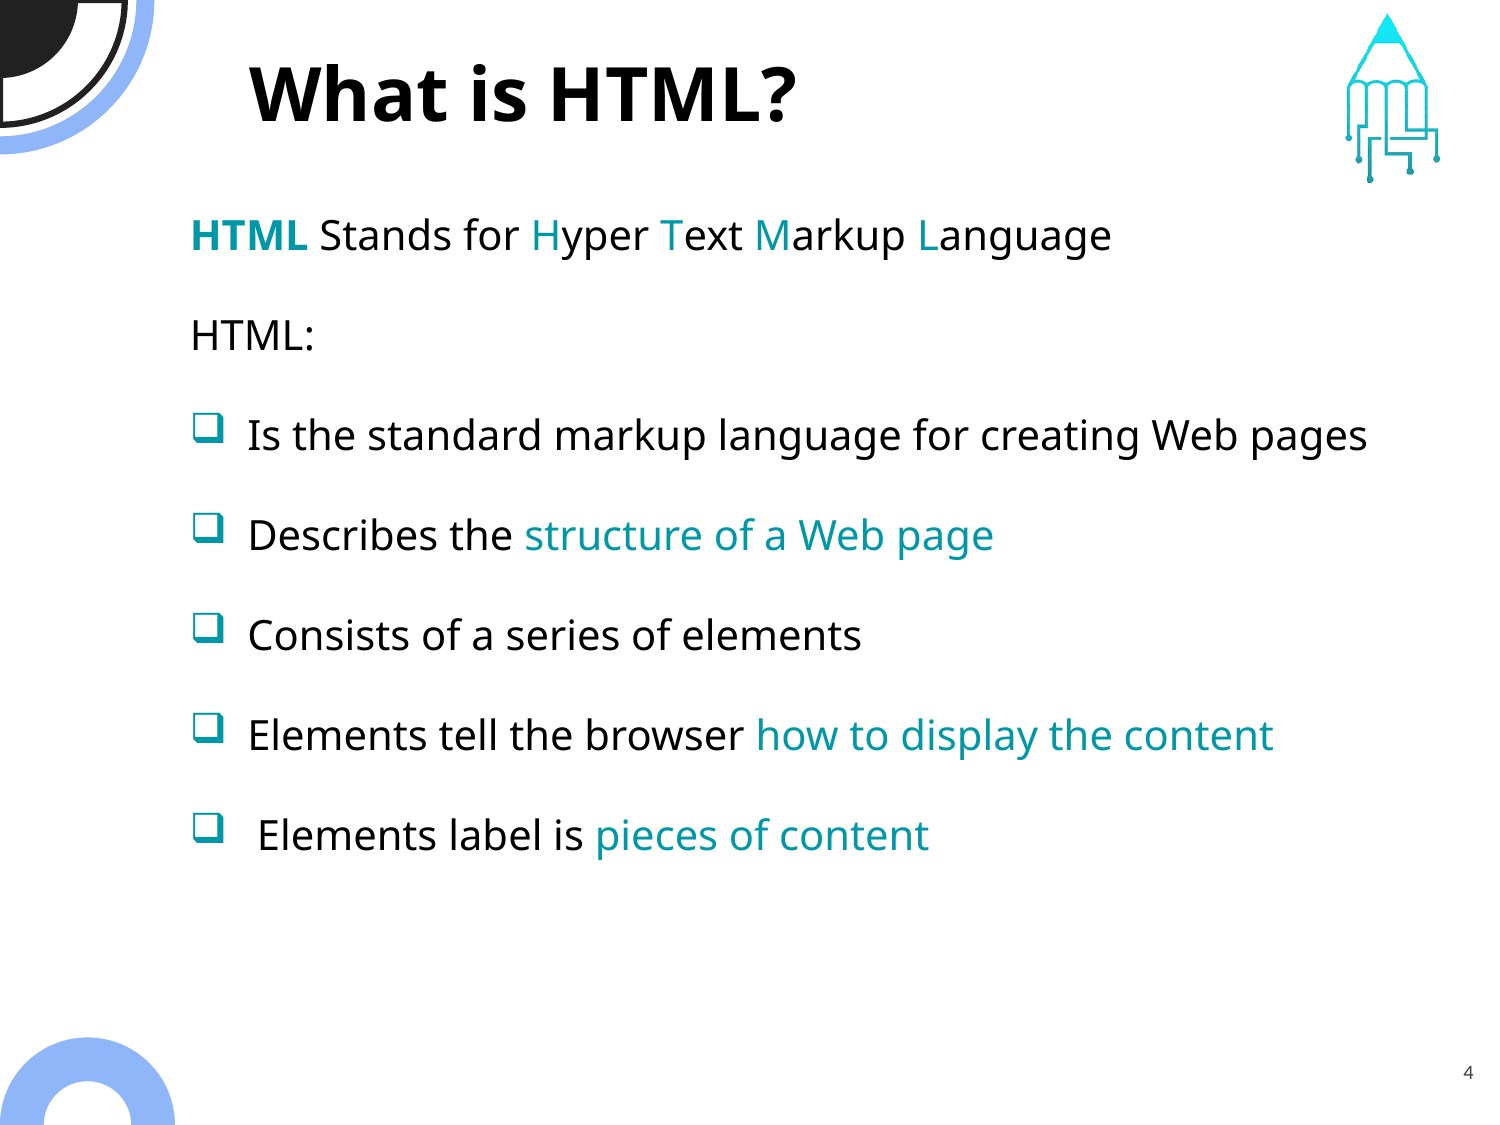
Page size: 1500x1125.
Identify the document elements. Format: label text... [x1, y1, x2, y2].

slide_number 4 [1403, 1038, 1494, 1125]
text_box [0, 0, 155, 155]
picture [1290, 0, 1494, 202]
text_box [0, 1035, 178, 1125]
title What is HTML? [218, 39, 1261, 155]
text_box HTML Stands for Hyper Text Markup Language HTML: Is the standard markup language for creating Web pages Describes the structure of a Web page Consists of a series of elements Elements tell the browser how to display the content Elements label is pieces of content [174, 201, 1465, 902]
